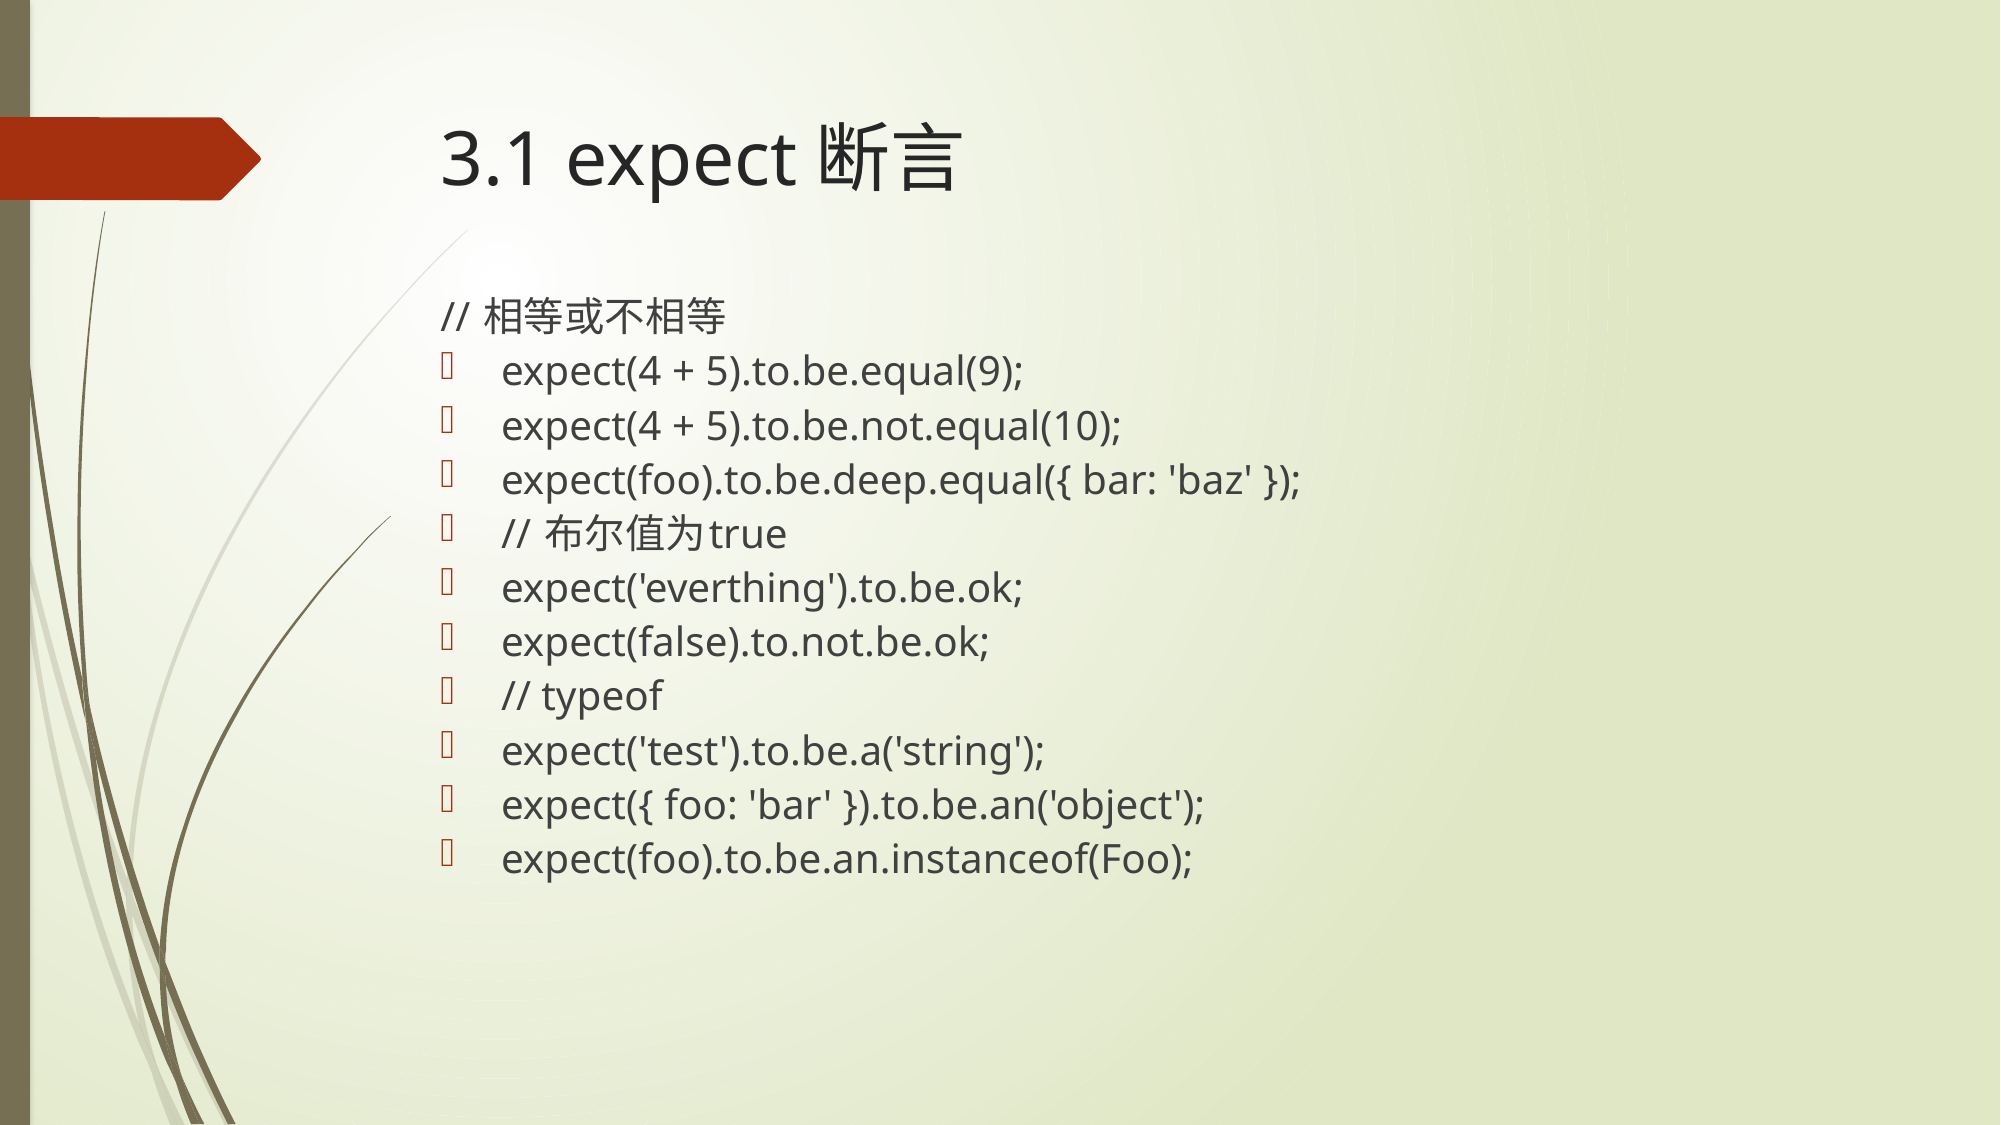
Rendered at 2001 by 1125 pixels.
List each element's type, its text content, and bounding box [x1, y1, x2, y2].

list // 相等或不相等 expect(4 + 5).to.be.equal(9); expect(4 + 5).to.be.not.equal(10); expect(foo).to.be.deep.equal({ bar: 'baz' }); // 布尔值为true expect('everthing').to.be.ok; expect(false).to.not.be.ok; // typeof expect('test').to.be.a('string'); expect({ foo: 'bar' }).to.be.an('object'); expect(foo).to.be.an.instanceof(Foo); [425, 283, 1888, 904]
title 3.1 expect断言 [425, 102, 1888, 283]
